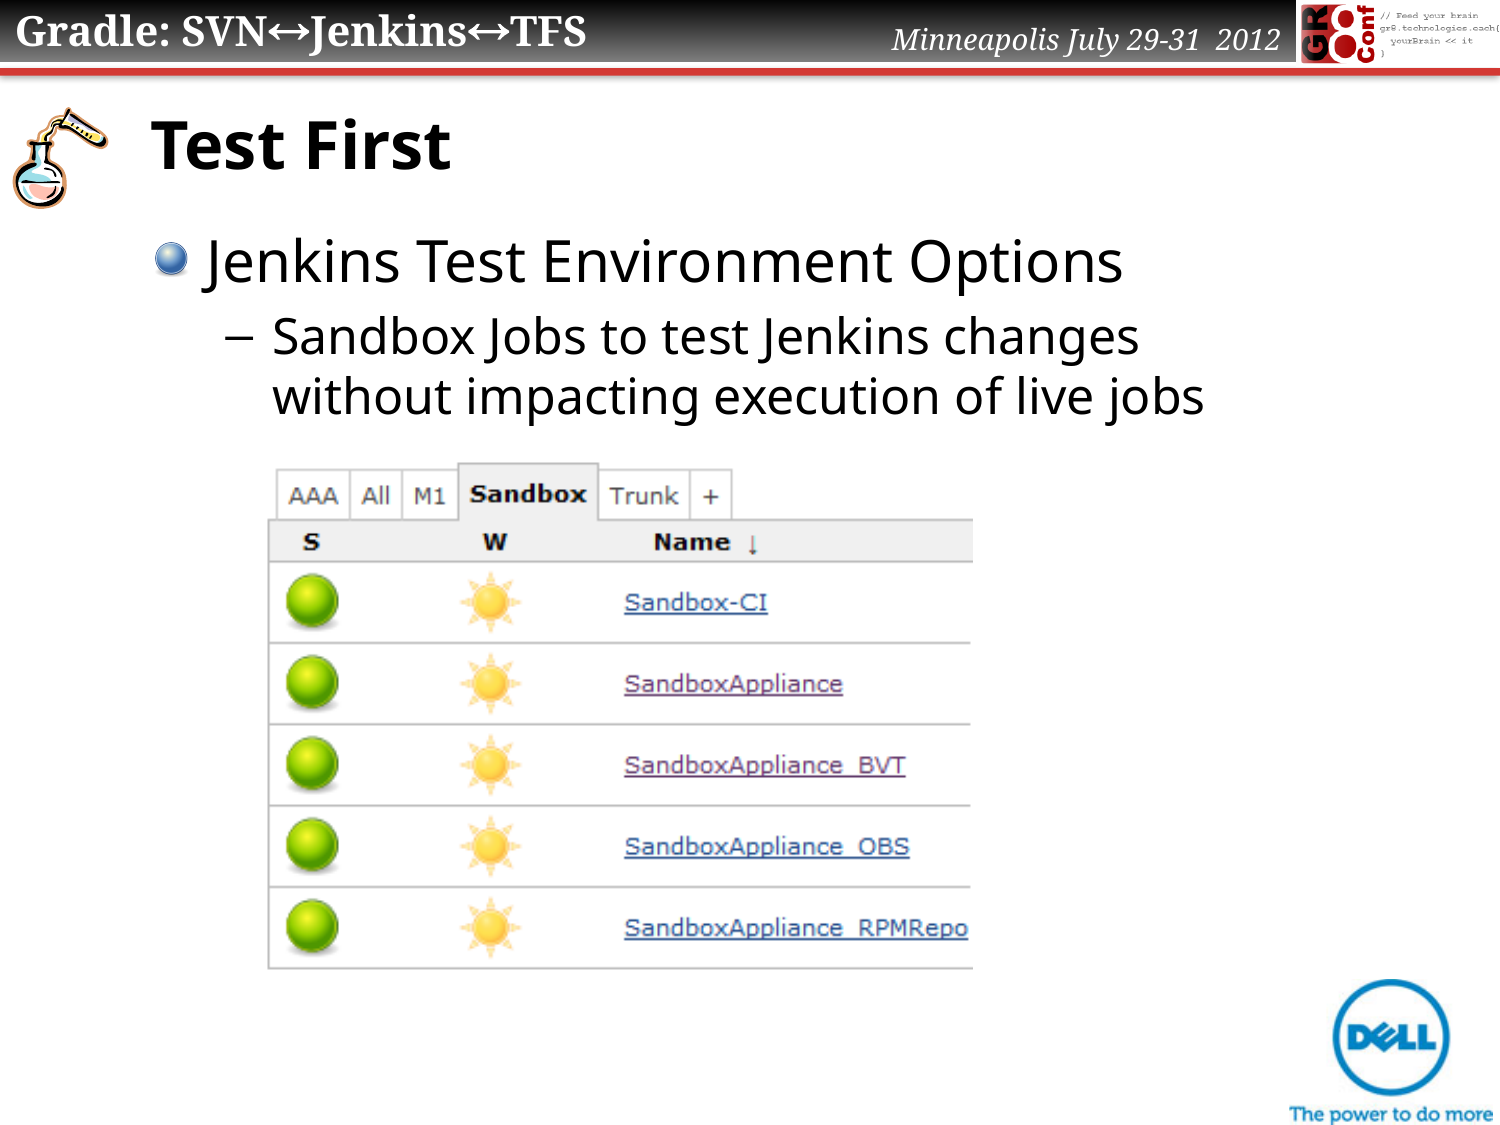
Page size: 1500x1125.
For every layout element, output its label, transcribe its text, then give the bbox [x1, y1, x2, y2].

list Jenkins Test Environment Options Sandbox Jobs to test Jenkins changes without impacting execution of live jobs [135, 216, 1425, 1007]
title Test First [135, 95, 1425, 214]
picture [11, 105, 111, 211]
picture [266, 460, 973, 972]
picture [1296, 0, 1500, 67]
picture [150, 238, 192, 280]
picture [1289, 979, 1493, 1125]
picture [1337, 997, 1445, 1090]
